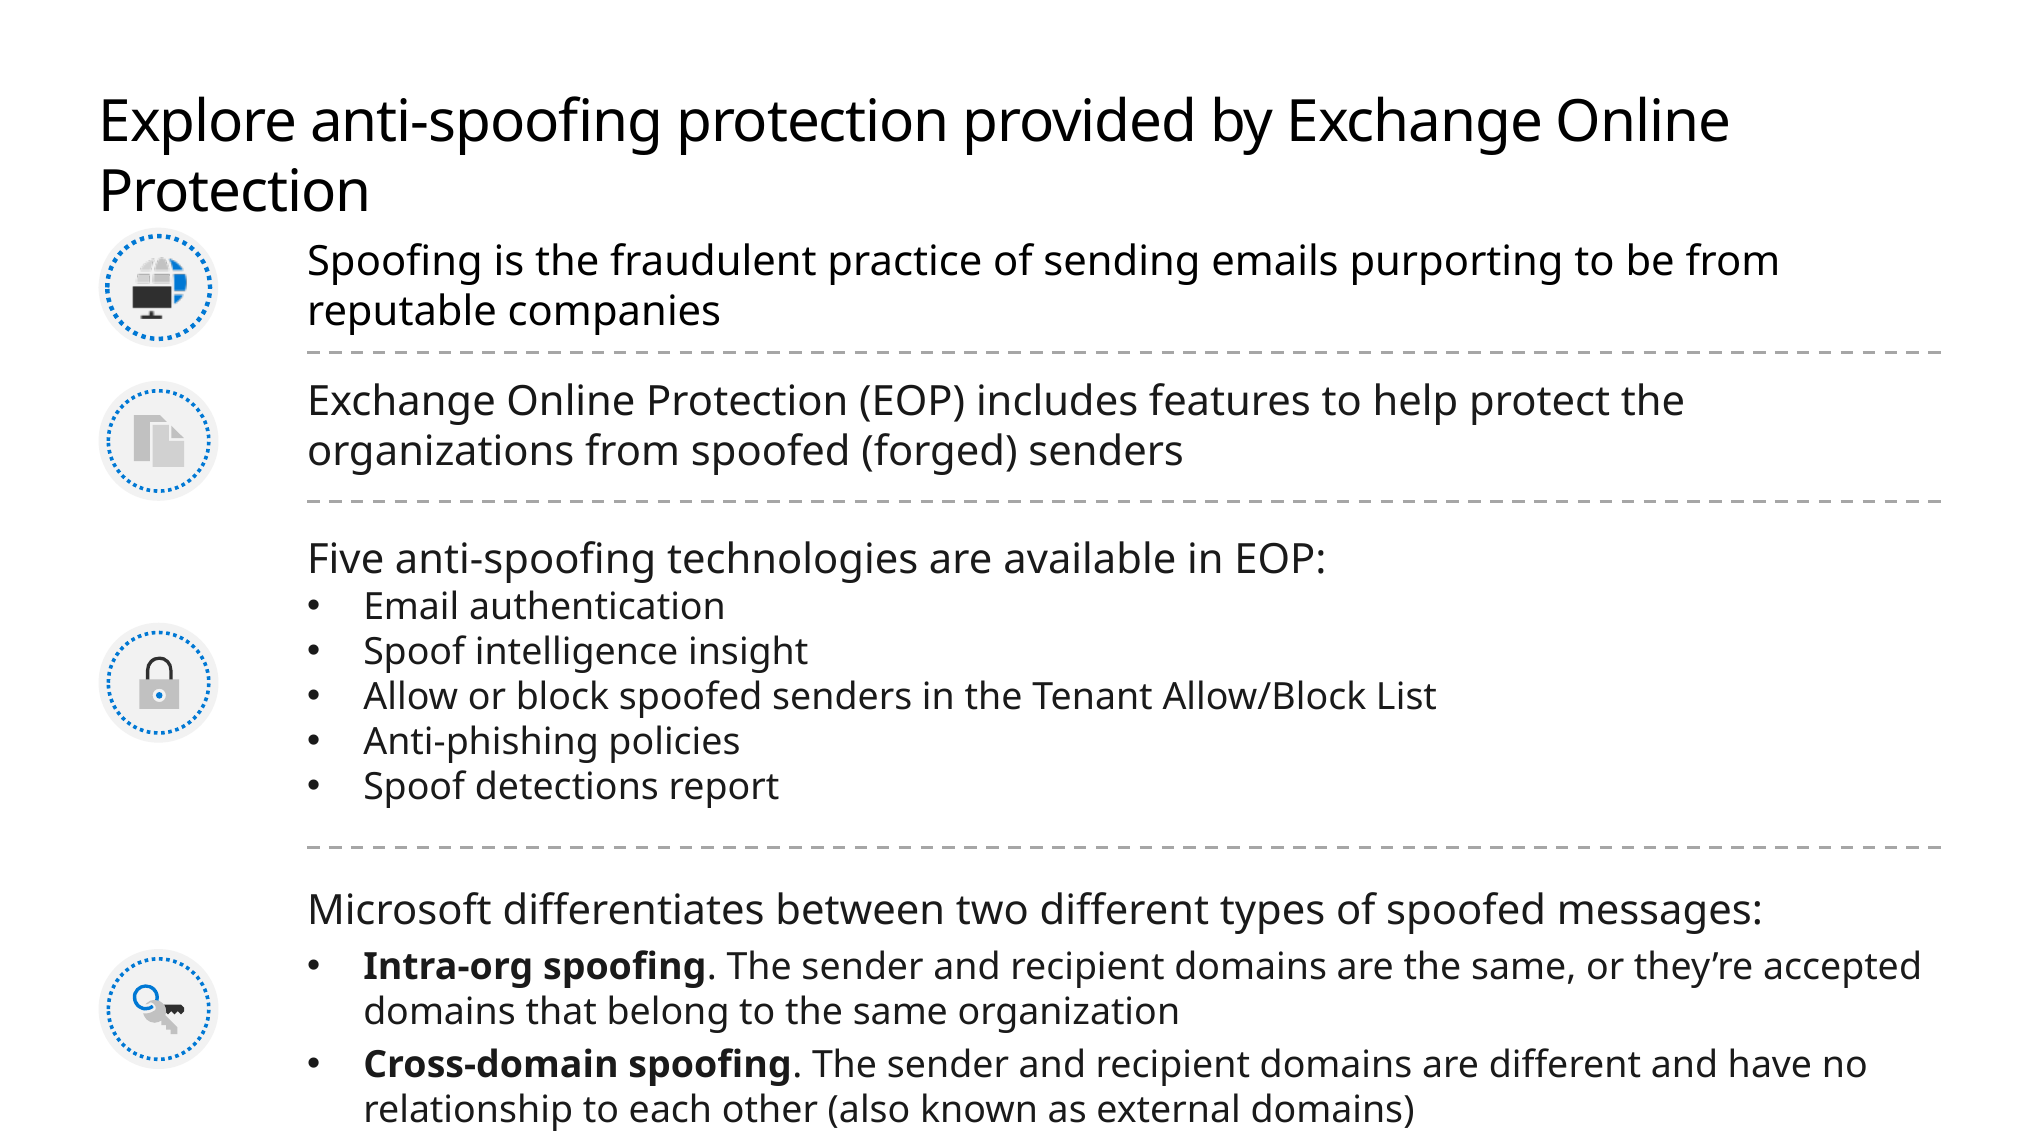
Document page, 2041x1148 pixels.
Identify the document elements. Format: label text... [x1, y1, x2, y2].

text_box Spoofing is the fraudulent practice of sending emails purporting to be from reputable companies [307, 233, 1929, 334]
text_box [97, 227, 219, 348]
title Explore anti-spoofing protection provided by Exchange Online Protection [98, 83, 1980, 225]
picture [98, 622, 219, 743]
picture [98, 948, 219, 1070]
text_box Five anti-spoofing technologies are available in EOP: Email authentication Spoof intelligence insight Allow or block spoofed senders in the Tenant Allow/Block List Anti-phishing policies Spoof detections report [307, 531, 1929, 807]
text_box Microsoft differentiates between two different types of spoofed messages: Intra-org spoofing. The sender and recipient domains are the same, or they’re accepted domains that belong to the same organization Cross-domain spoofing. The sender and recipient domains are different and have no relationship to each other (also known as external domains) [307, 883, 1942, 1131]
picture [98, 380, 219, 501]
text_box Exchange Online Protection (EOP) includes features to help protect the organizations from spoofed (forged) senders [307, 373, 1929, 474]
